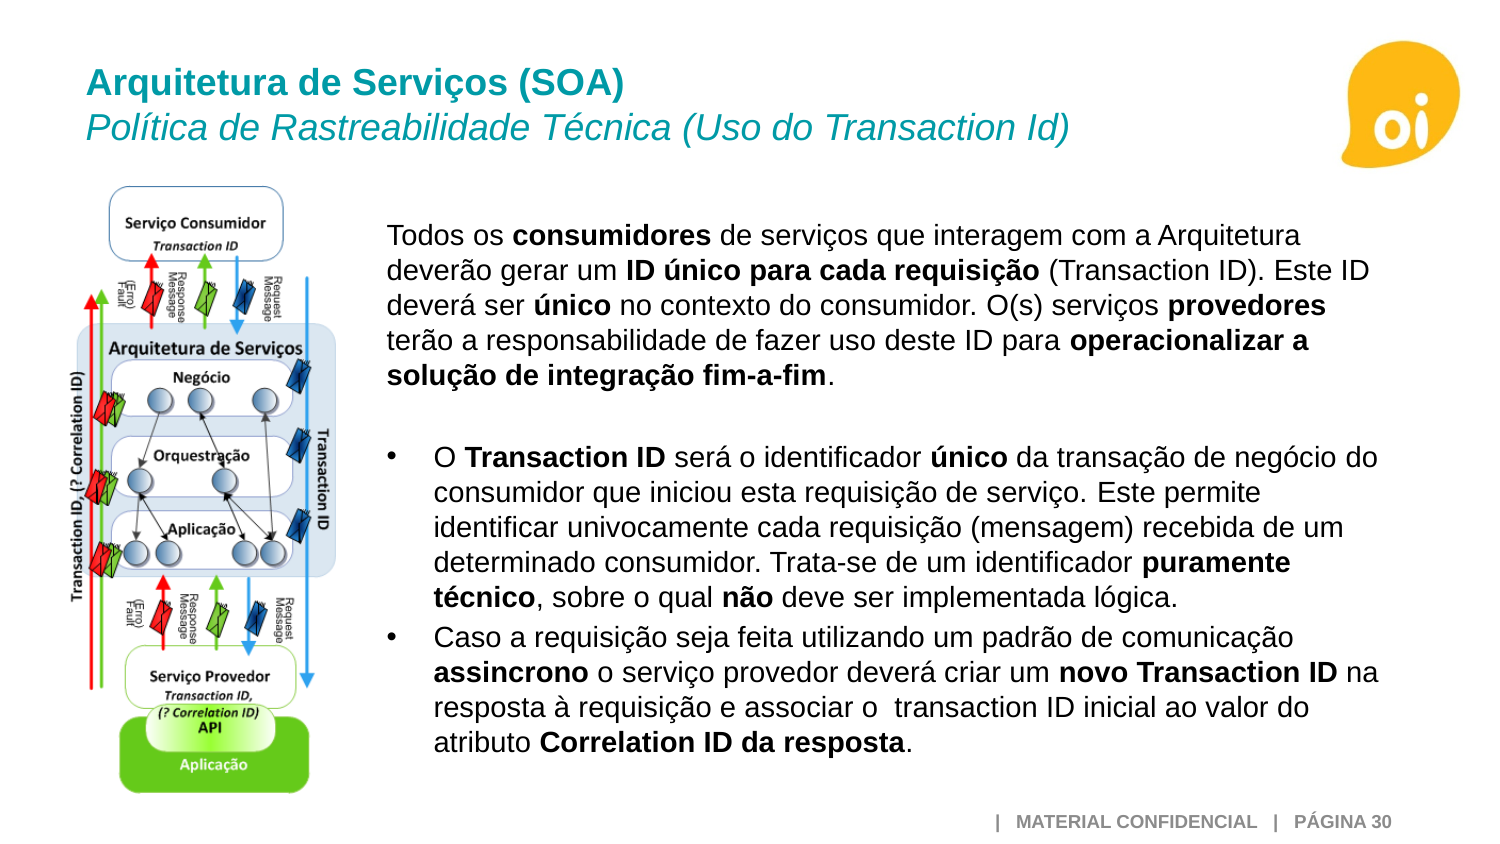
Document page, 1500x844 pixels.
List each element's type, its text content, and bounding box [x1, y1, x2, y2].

picture [0, 0, 1500, 844]
list Todos os consumidores de serviços que interagem com a Arquitetura deverão gerar um ID único para cada requisição (Transaction ID). Este ID deverá ser único no contexto do consumidor. O(s) serviços provedores terão a responsabilidade de fazer uso deste ID para operacionalizar a solução de integração fim-a-fim. O Transaction ID será o identificador único da transação de negócio do consumidor que iniciou esta requisição de serviço. Este permite identificar univocamente cada requisição (mensagem) recebida de um determinado consumidor. Trata-se de um identificador puramente técnico, sobre o qual não deve ser implementada lógica. Caso a requisição seja feita utilizando um padrão de comunicação assincrono o serviço provedor deverá criar um novo Transaction ID na resposta à requisição e associar o transaction ID inicial ao valor do atributo Correlation ID da resposta. [371, 209, 1408, 819]
title Arquitetura de Serviços (SOA) Política de Rastreabilidade Técnica (Uso do Transaction Id) [70, 50, 1182, 157]
slide_number | MATERIAL CONFIDENCIAL | PÁGINA 30 [773, 819, 1408, 844]
